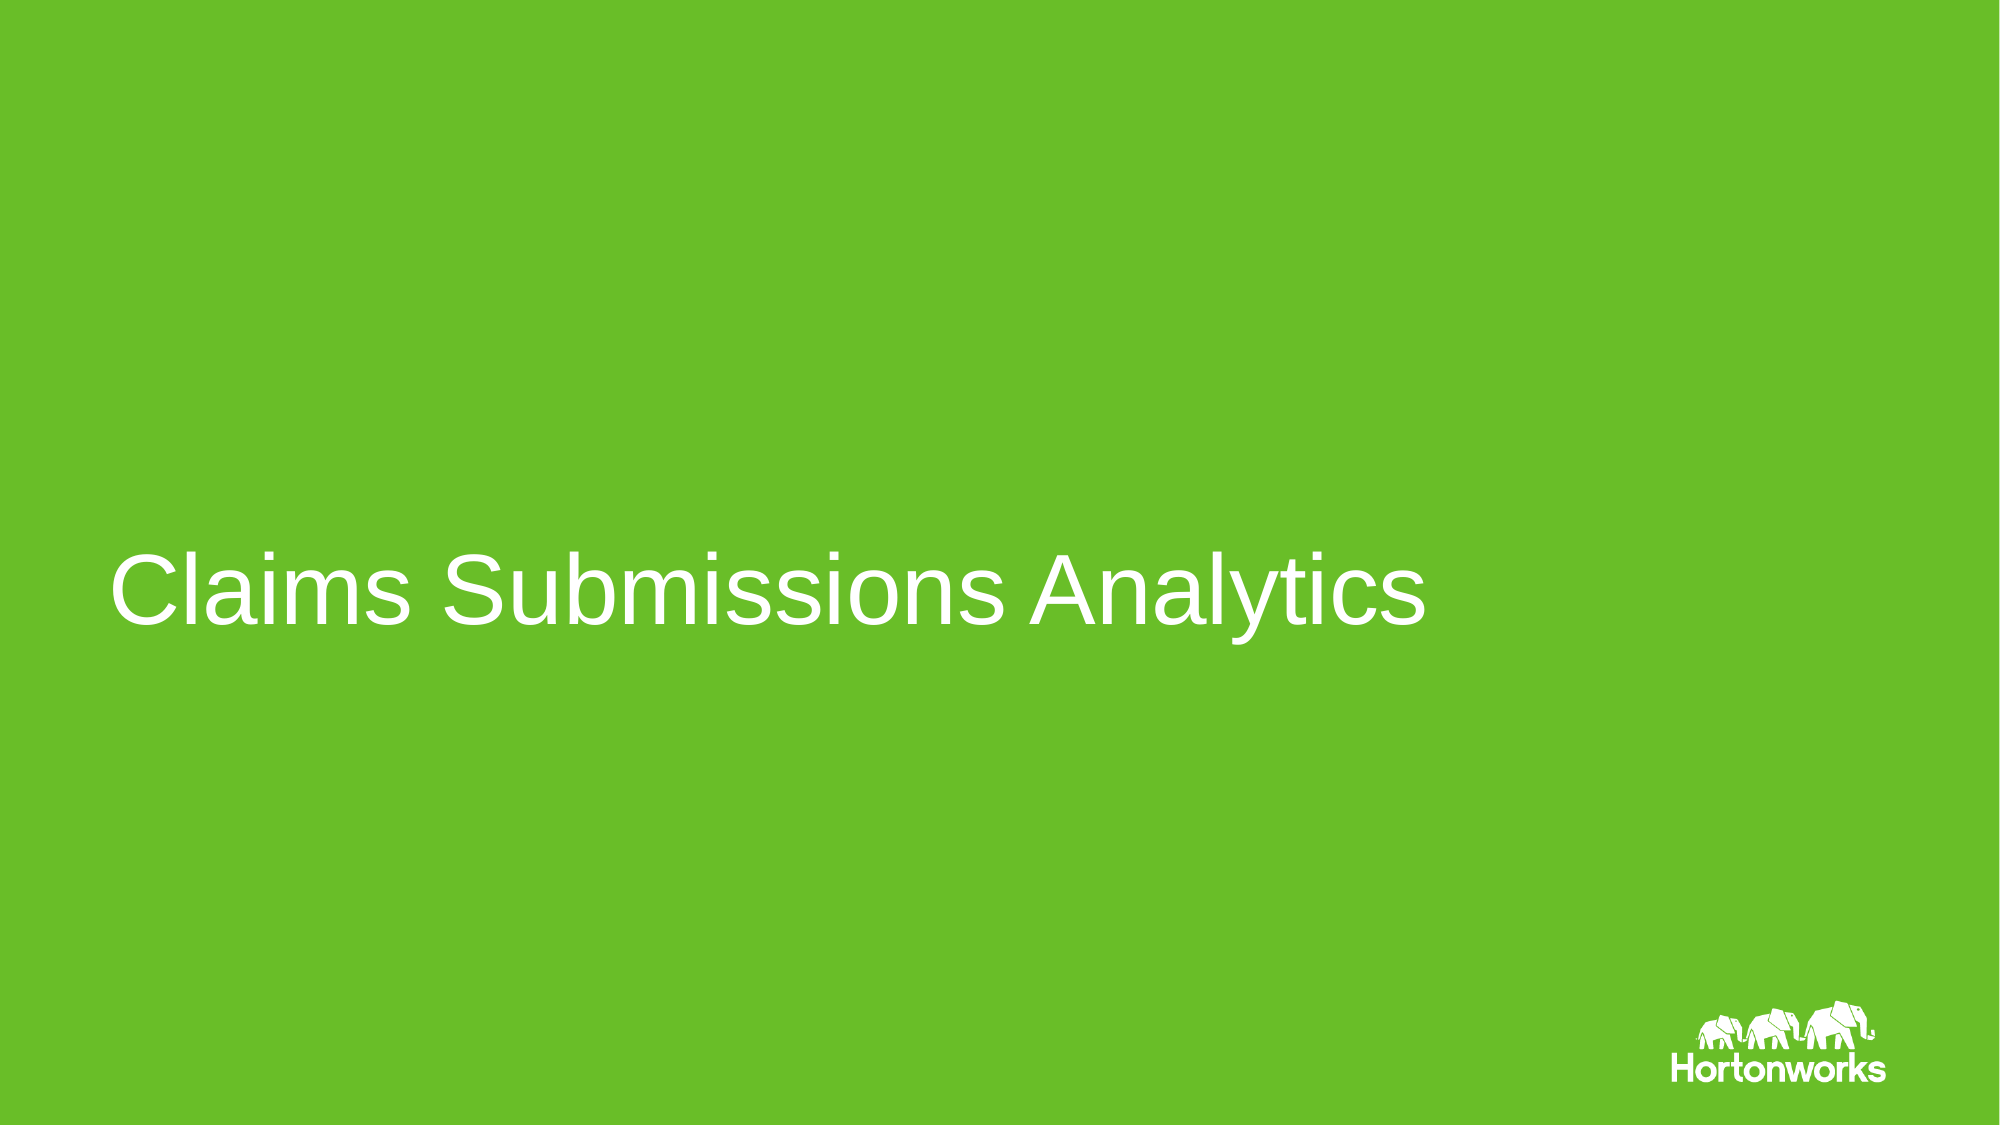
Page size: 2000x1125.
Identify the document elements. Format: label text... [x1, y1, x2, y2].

title Claims Submissions Analytics [93, 281, 1900, 652]
picture [1671, 999, 1886, 1083]
